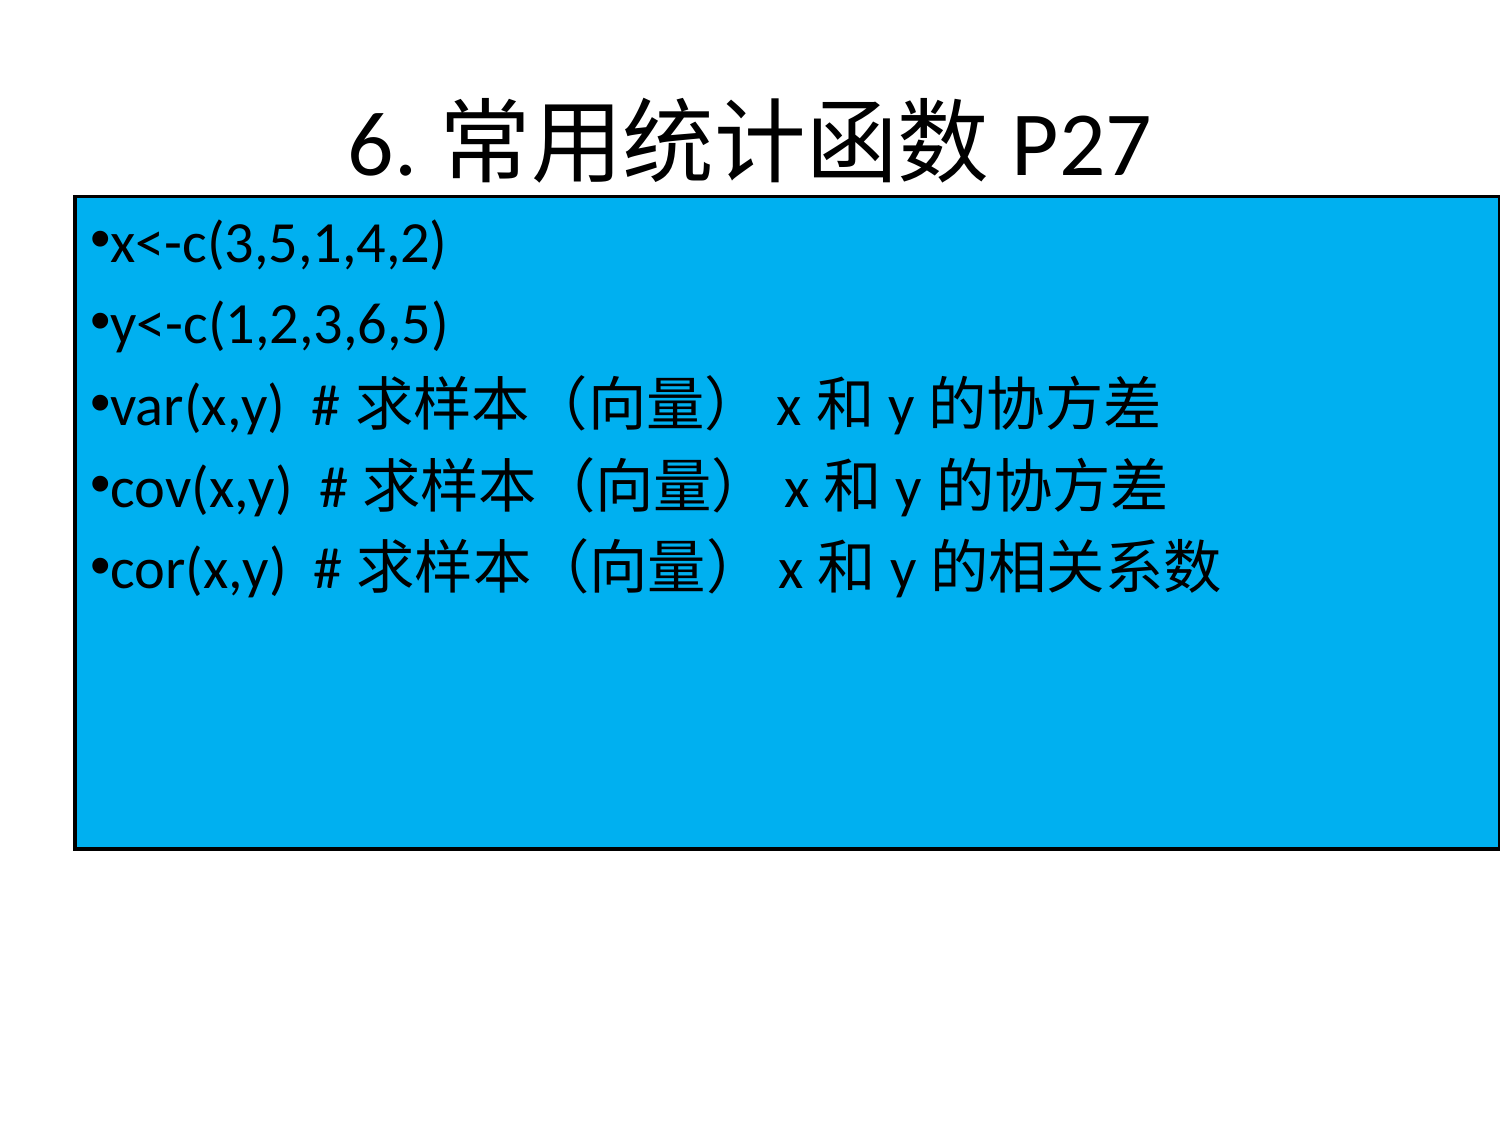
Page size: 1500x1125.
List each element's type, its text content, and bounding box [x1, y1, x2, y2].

title 6.常用统计函数P27 [75, 45, 1425, 196]
list x<-c(3,5,1,4,2) y<-c(1,2,3,6,5) var(x,y) #求样本（向量）x和y的协方差 cov(x,y) #求样本（向量）x和y的协方差 cor(x,y) #求样本（向量）x和y的相关系数 [75, 196, 1500, 849]
